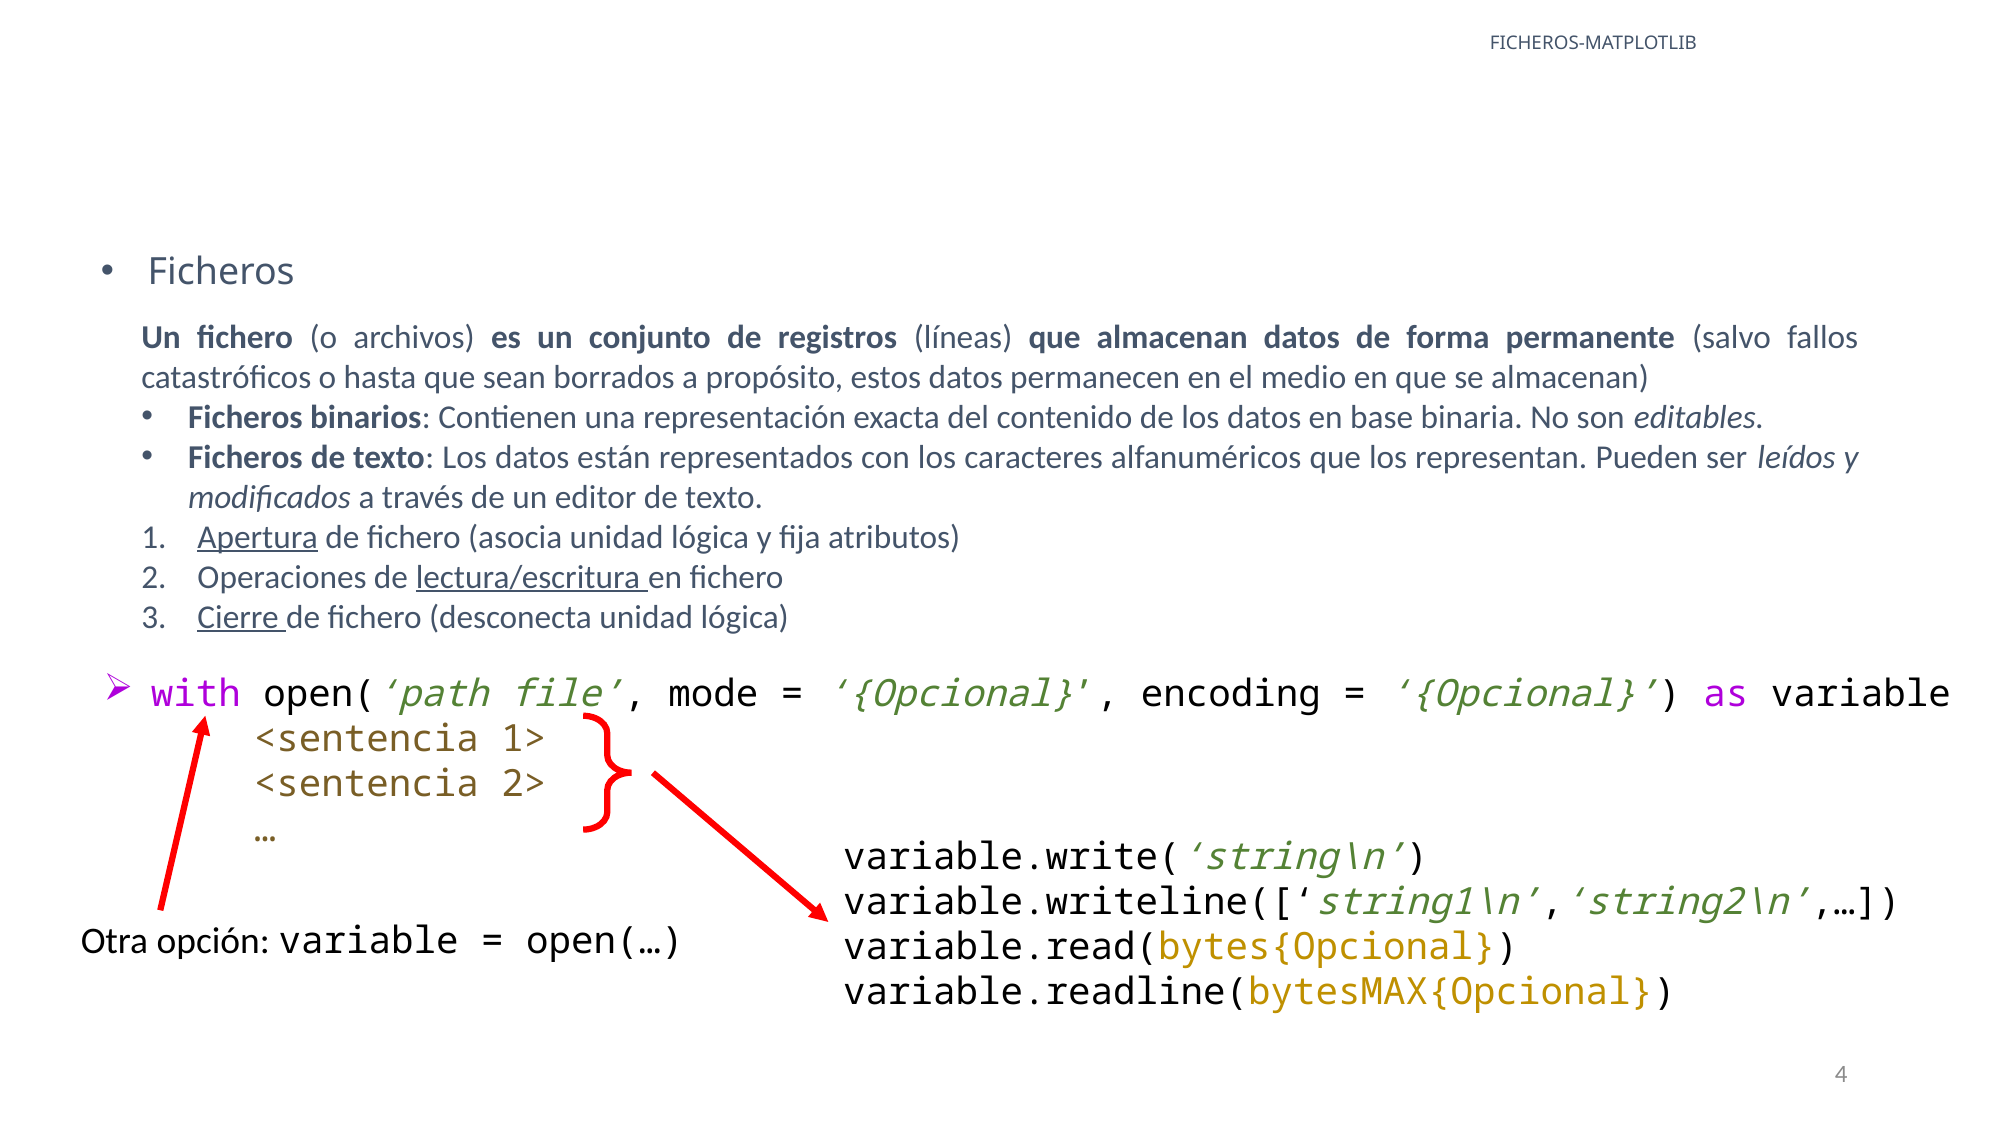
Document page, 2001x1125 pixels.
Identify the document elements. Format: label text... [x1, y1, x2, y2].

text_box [652, 772, 869, 924]
text_box Otra opción: variable = open(…) [66, 909, 699, 969]
text_box [583, 715, 632, 831]
text_box variable.write(‘string\n’) variable.writeline([‘string1\n’,‘string2\n’,…]) variable.read(bytes{Opcional}) variable.readline(bytesMAX{Opcional}) [828, 824, 1916, 1020]
text_box with open(‘path file’, mode = ‘{Opcional}’, encoding = ‘{Opcional}’) as variable <sentencia 1> <sentencia 2> … [89, 661, 1966, 857]
slide_number 4 [1412, 1042, 1863, 1103]
text_box Ficheros [85, 239, 310, 300]
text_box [160, 715, 206, 911]
text_box Un fichero (o archivos) es un conjunto de registros (líneas) que almacenan datos de forma permanente (salvo fallos catastróficos o hasta que sean borrados a propósito, estos datos permanecen en el medio en que se almacenan) Ficheros binarios: Contienen una representación exacta del contenido de los datos en base binaria. No son editables. Ficheros de texto: Los datos están representados con los caracteres alfanuméricos que los representan. Pueden ser leídos y modificados a través de un editor de texto. Apertura de fichero (asocia unidad lógica y fija atributos) Operaciones de lectura/escritura en fichero Cierre de fichero (desconecta unidad lógica) [126, 307, 1874, 661]
subtitle FICHEROS-MATPLOTLIB [1194, 25, 1992, 69]
